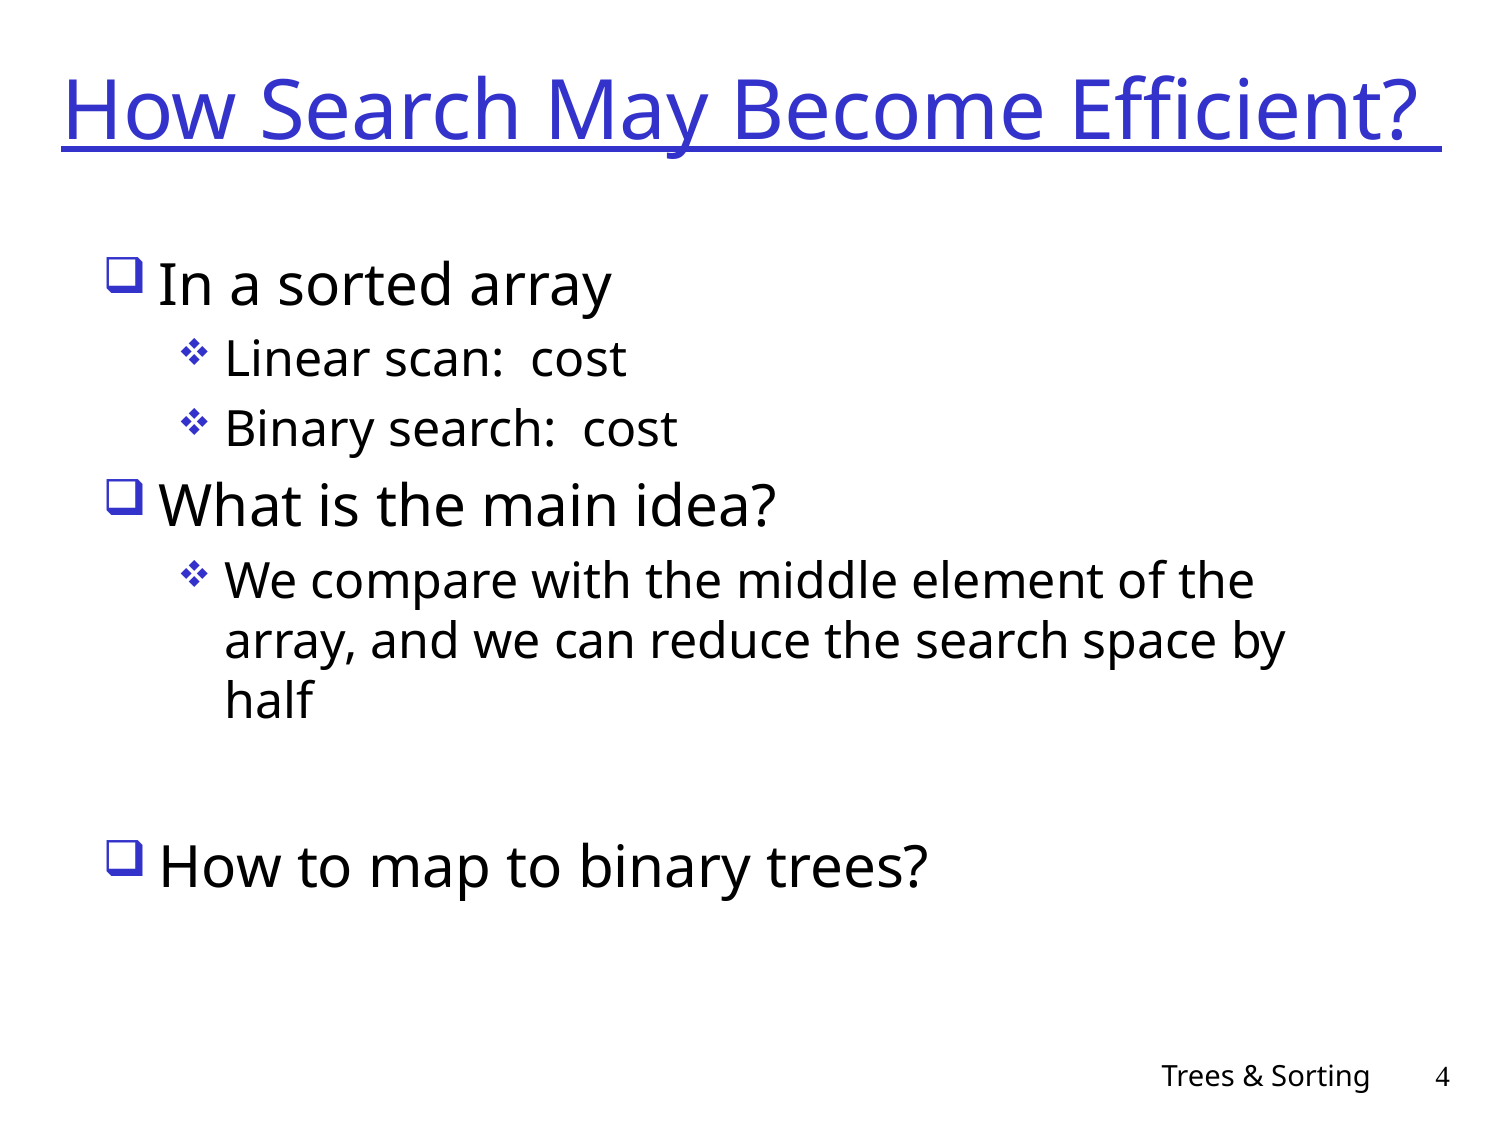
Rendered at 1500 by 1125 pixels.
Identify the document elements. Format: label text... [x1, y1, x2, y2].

footer Trees & Sorting [911, 1049, 1362, 1125]
title How Search May Become Efficient? [46, 37, 1492, 175]
slide_number 4 [1362, 1049, 1466, 1125]
